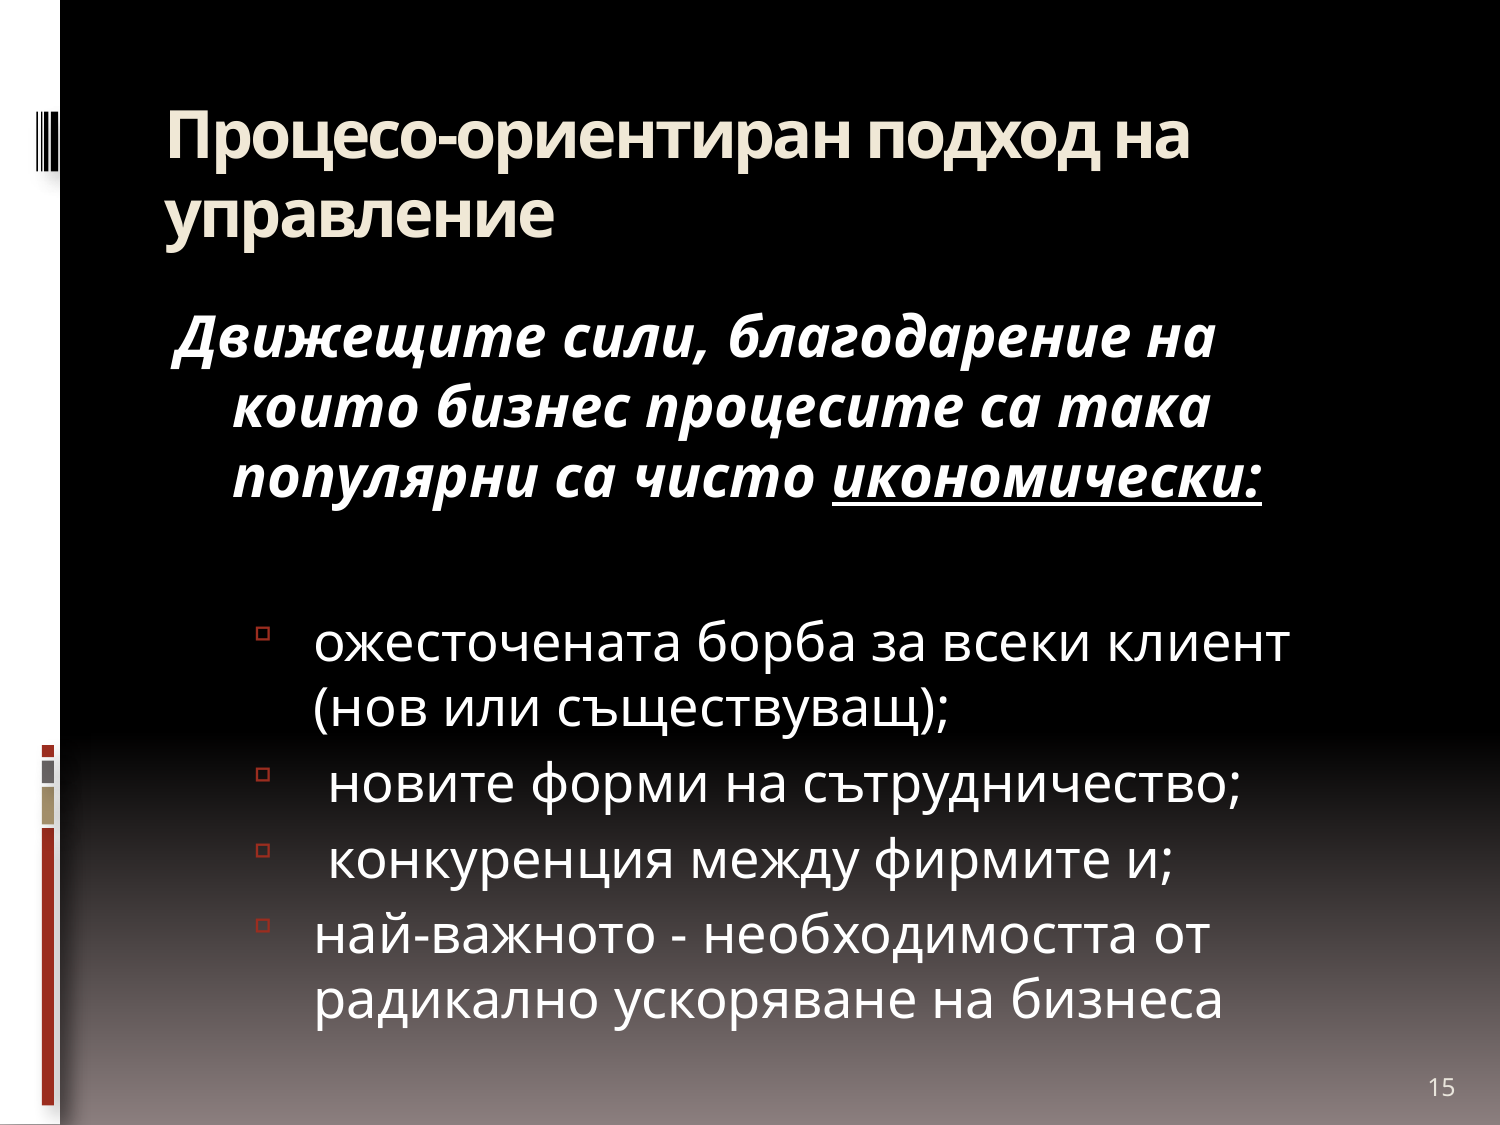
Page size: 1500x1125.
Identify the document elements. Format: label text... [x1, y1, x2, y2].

title Процесо-ориентиран подход на управление [150, 83, 1425, 234]
slide_number 15 [1412, 1052, 1488, 1113]
list Движещите сили, благодарение на които бизнес процесите са така популярни са чисто икономически: ожесточената борба за всеки клиент (нов или съществуващ); новите форми на сътрудничество; конкуренция между фирмите и; най-важното - необходимостта от радикално ускоряване на бизнеса [150, 292, 1425, 1043]
